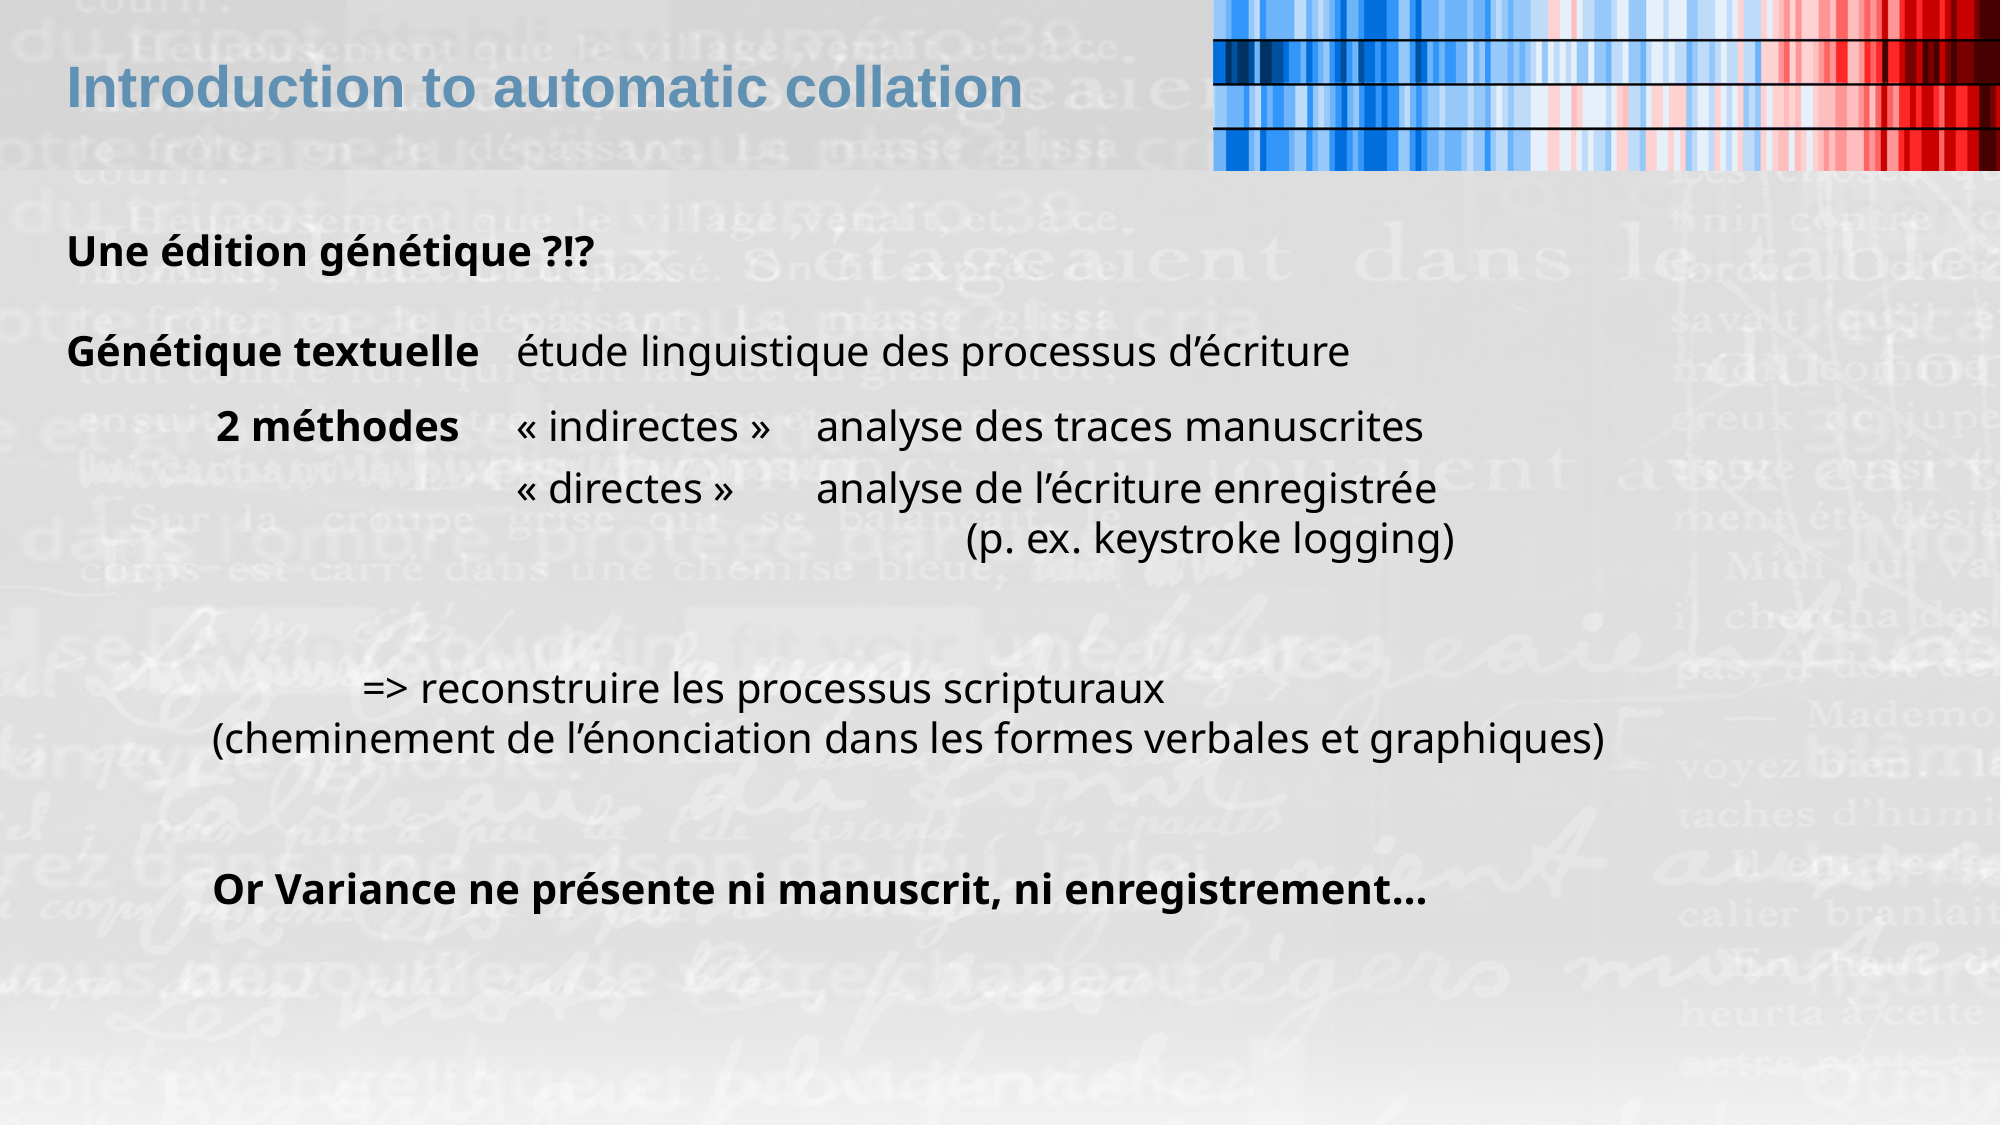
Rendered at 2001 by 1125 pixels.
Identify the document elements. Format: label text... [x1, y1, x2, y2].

text_box Introduction to automatic collation [51, 7, 1213, 170]
picture [0, 0, 2000, 1125]
